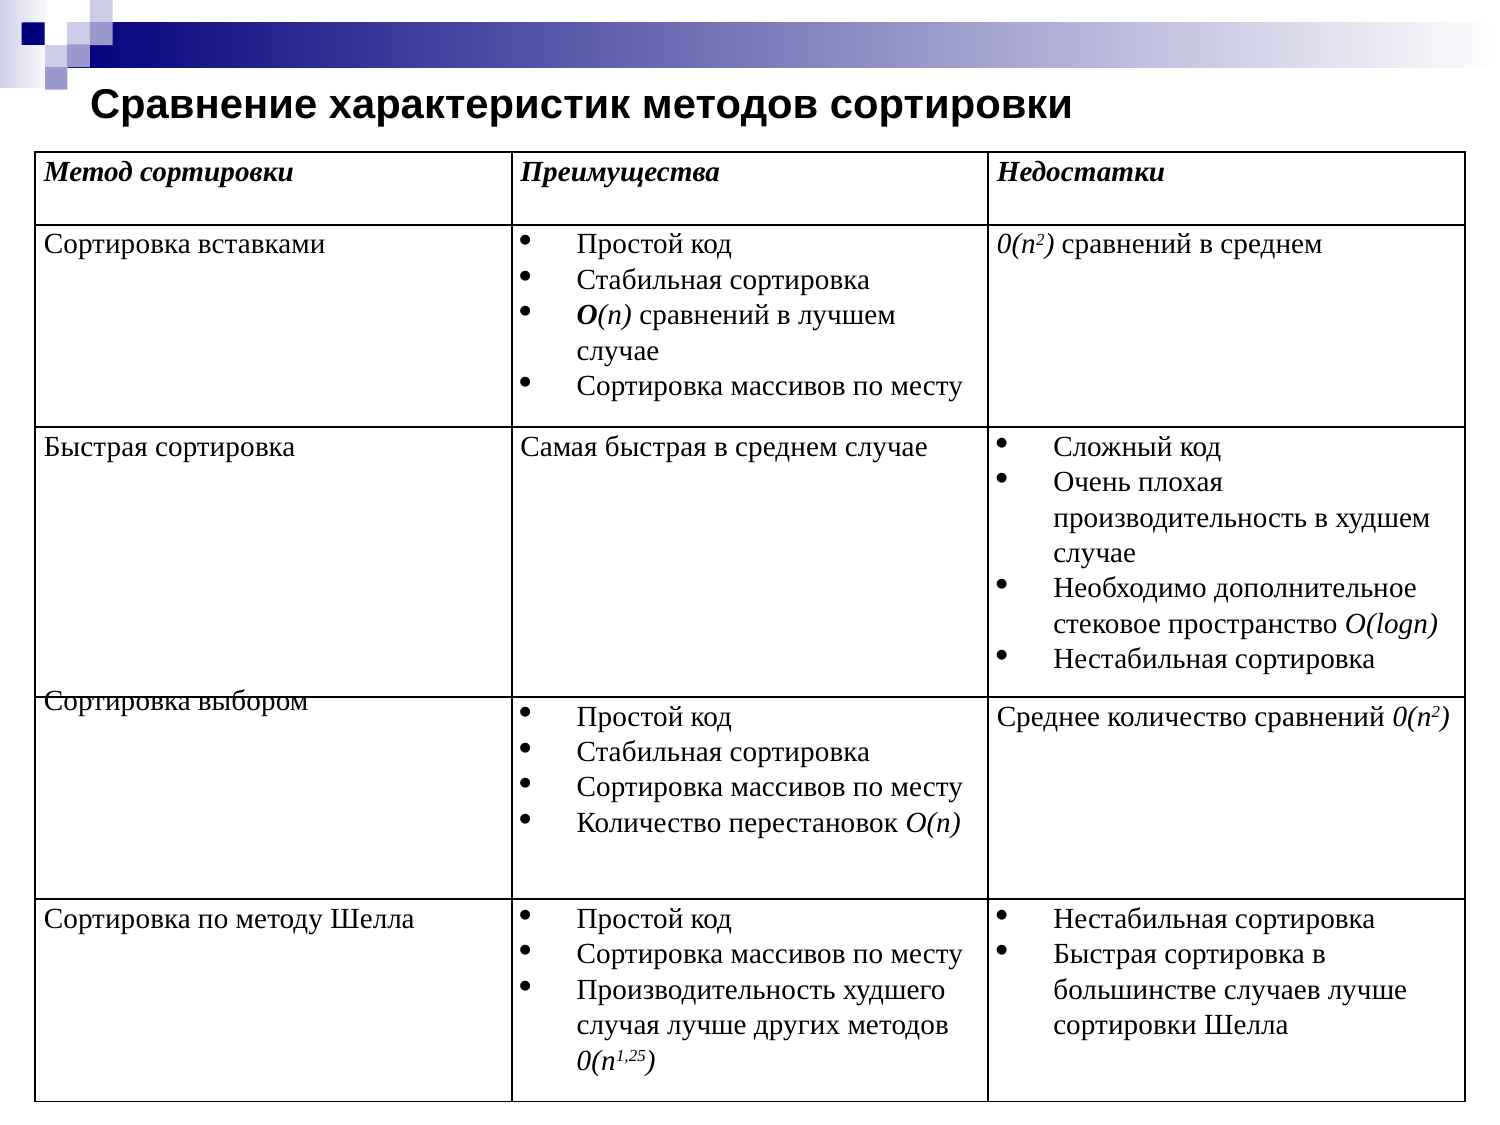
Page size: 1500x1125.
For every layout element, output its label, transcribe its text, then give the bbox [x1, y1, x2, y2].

table_cell Простой код Стабильная сортировка Сортировка массивов по месту Количество перестановок О(п) [513, 698, 987, 898]
table_header Метод сортировки [36, 153, 511, 224]
table_cell 0(п2) сравнений в среднем [989, 226, 1464, 426]
table_cell Простой код Сортировка массивов по месту Производительность худшего случая лучше других методов 0(п1,25) [513, 900, 987, 1101]
table_cell Нестабильная сортировка Быстрая сортировка в большинстве случаев лучше сортировки Шелла [989, 900, 1464, 1101]
table_cell Сортировка вставками [36, 226, 511, 426]
table_cell Среднее количество сравнений 0(п2) [989, 698, 1464, 898]
table_cell Сортировка выбором [36, 698, 511, 898]
table_cell Самая быстрая в среднем случае [513, 428, 987, 696]
title Сравнение характеристик методов сортировки [75, 75, 1425, 129]
table_cell Сортировка по методу Шелла [36, 900, 511, 1101]
table_header Недостатки [989, 153, 1464, 224]
table_cell Сложный код Очень плохая производительность в худшем случае Необходимо дополнительное стековое пространство O(logn) Нестабильная сортировка [989, 428, 1464, 696]
table_cell Простой код Стабильная сортировка О(п) сравнений в лучшем случае Сортировка массивов по месту [513, 226, 987, 426]
table_header Преимущества [513, 153, 987, 224]
table_cell Быстрая сортировка [36, 428, 511, 696]
